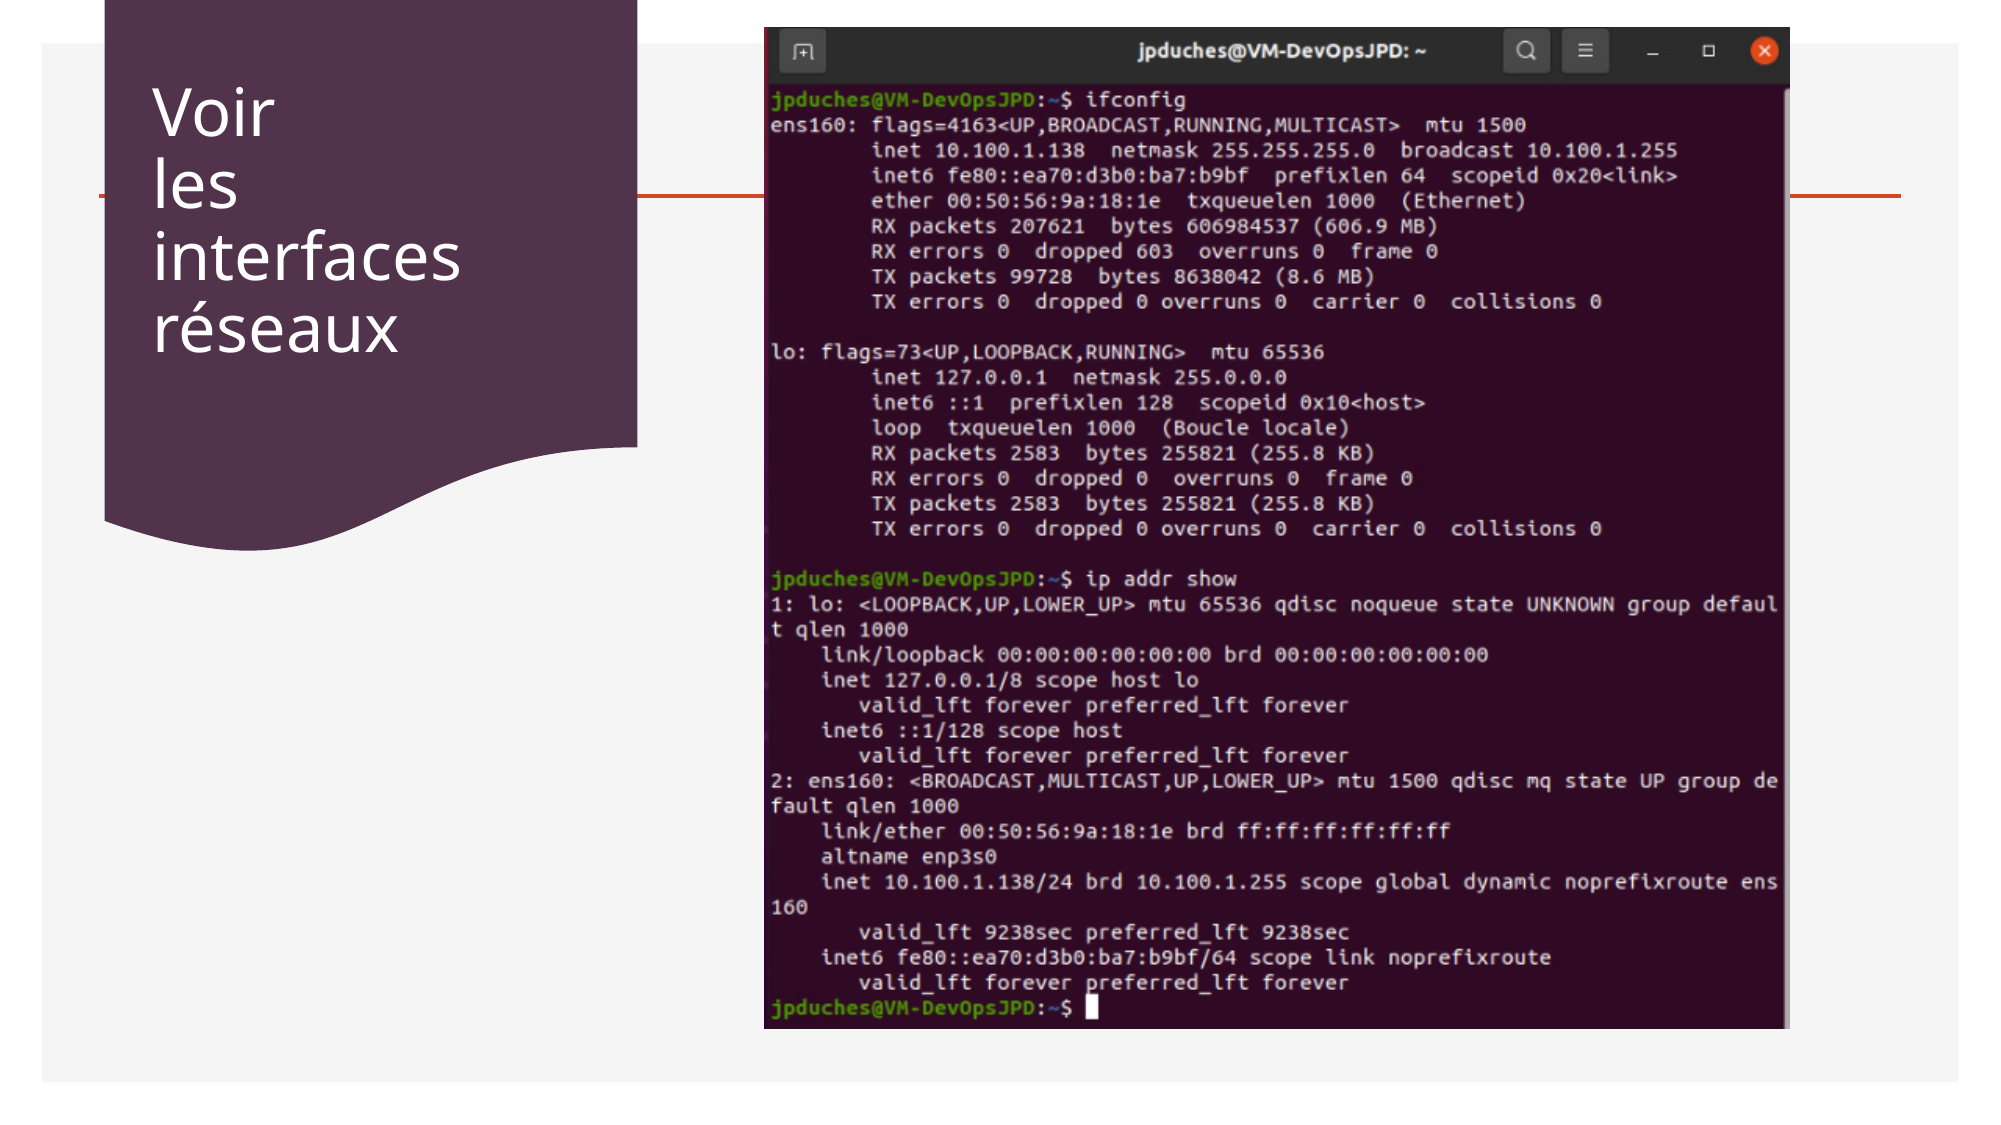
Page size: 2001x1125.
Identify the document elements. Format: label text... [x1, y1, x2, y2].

title Voir les interfaces réseaux [137, 28, 604, 417]
picture [764, 27, 1790, 1029]
text_box [103, 0, 639, 552]
